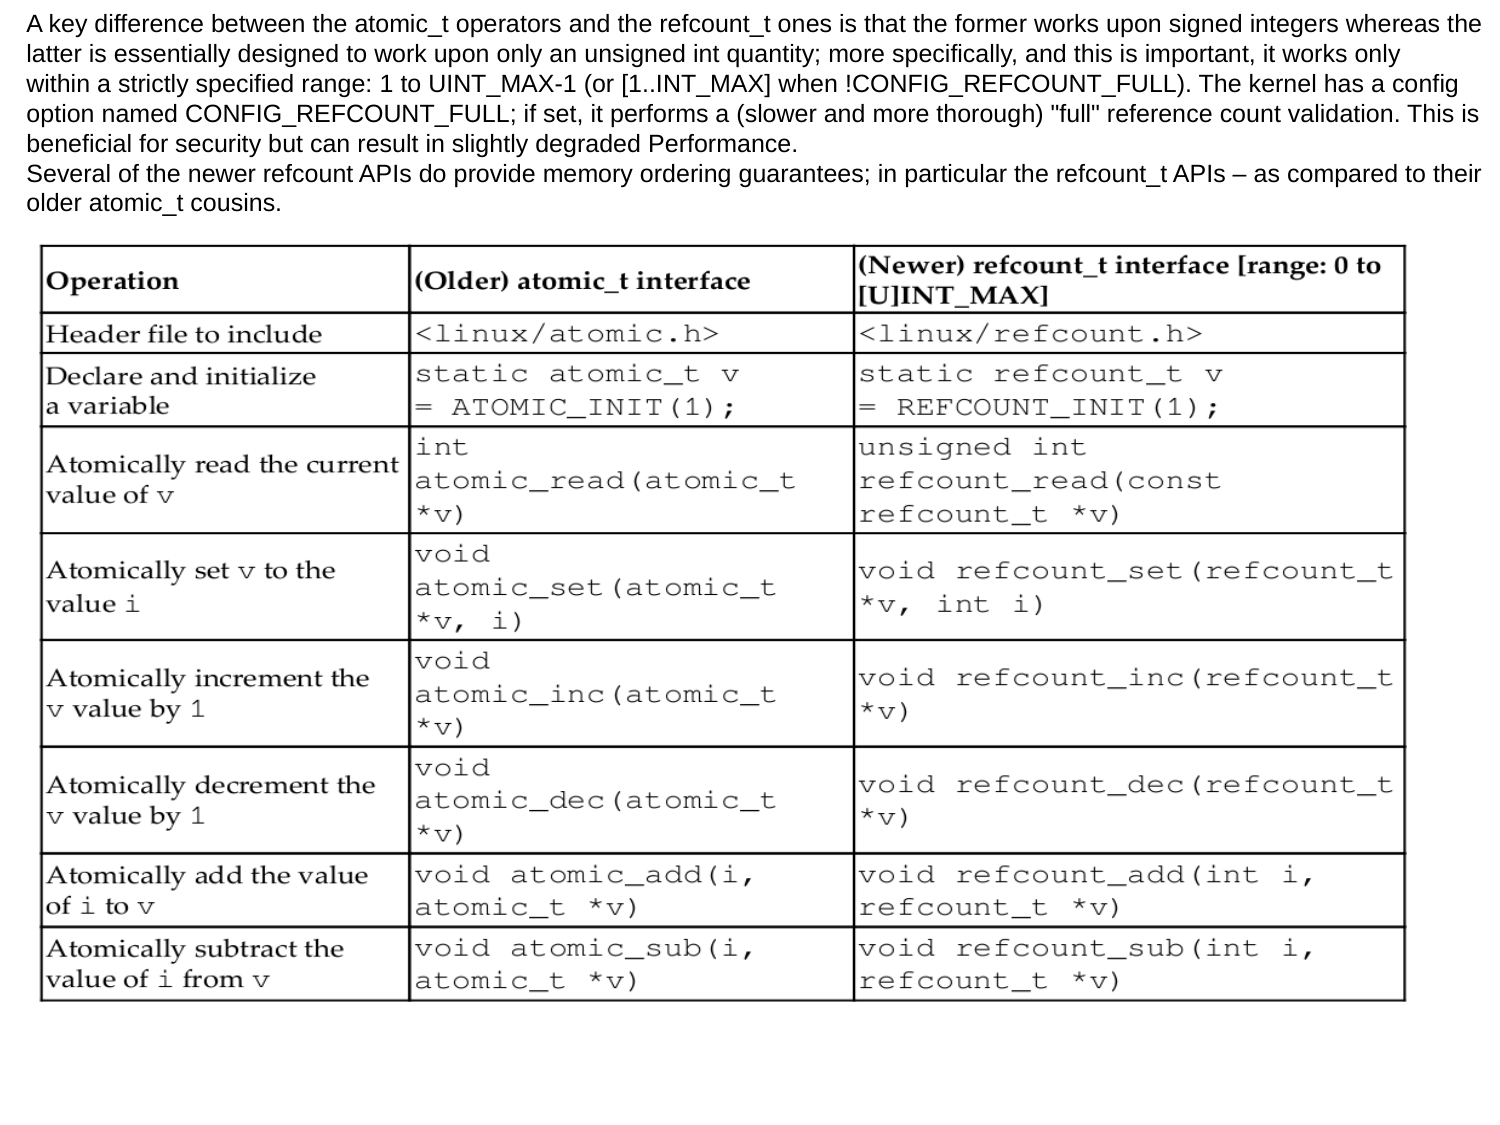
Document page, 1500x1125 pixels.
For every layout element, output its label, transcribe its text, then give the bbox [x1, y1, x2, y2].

text_box A key difference between the atomic_t operators and the refcount_t ones is that the former works upon signed integers whereas the latter is essentially designed to work upon only an unsigned int quantity; more specifically, and this is important, it works only within a strictly specified range: 1 to UINT_MAX-1 (or [1..INT_MAX] when !CONFIG_REFCOUNT_FULL). The kernel has a config option named CONFIG_REFCOUNT_FULL; if set, it performs a (slower and more thorough) "full" reference count validation. This is beneficial for security but can result in slightly degraded Performance. Several of the newer refcount APIs do provide memory ordering guarantees; in particular the refcount_t APIs – as compared to their older atomic_t cousins. [11, 0, 1500, 248]
picture [25, 224, 1442, 1028]
